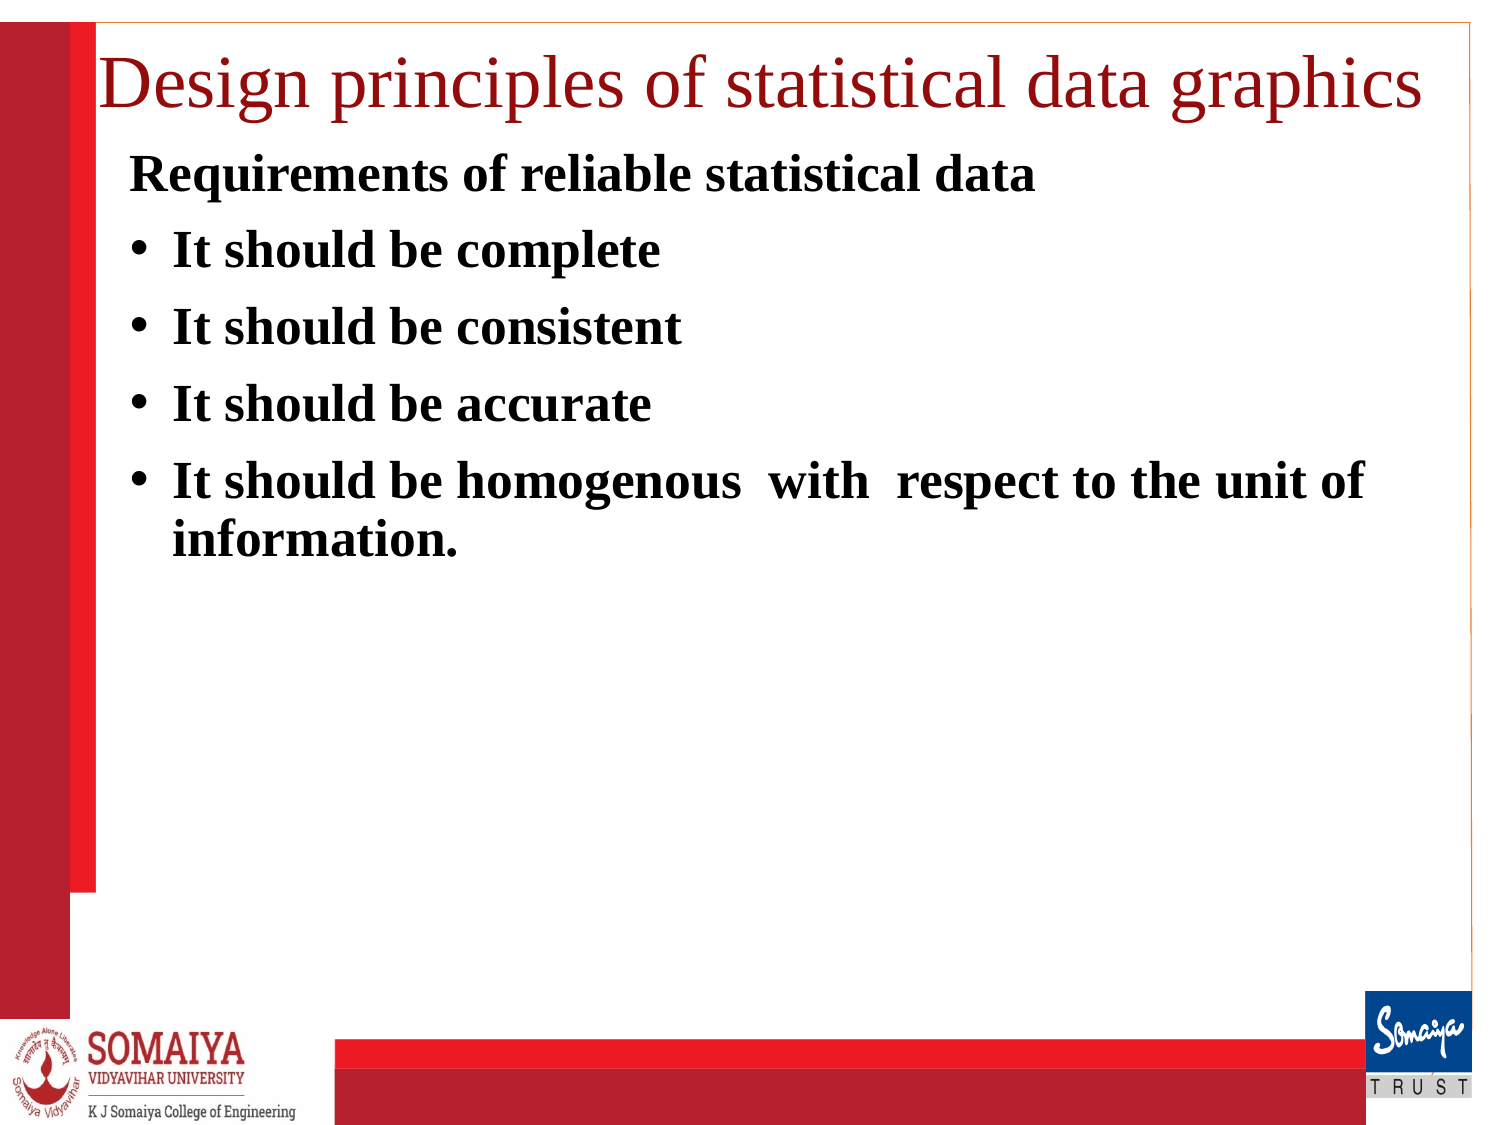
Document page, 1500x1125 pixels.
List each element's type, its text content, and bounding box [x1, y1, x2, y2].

list Requirements of reliable statistical data It should be complete It should be consistent It should be accurate It should be homogenous with respect to the unit of information. [114, 137, 1465, 1024]
title Design principles of statistical data graphics [53, 35, 1471, 179]
picture [1365, 991, 1472, 1098]
picture [335, 1040, 1365, 1125]
picture [0, 22, 327, 1125]
